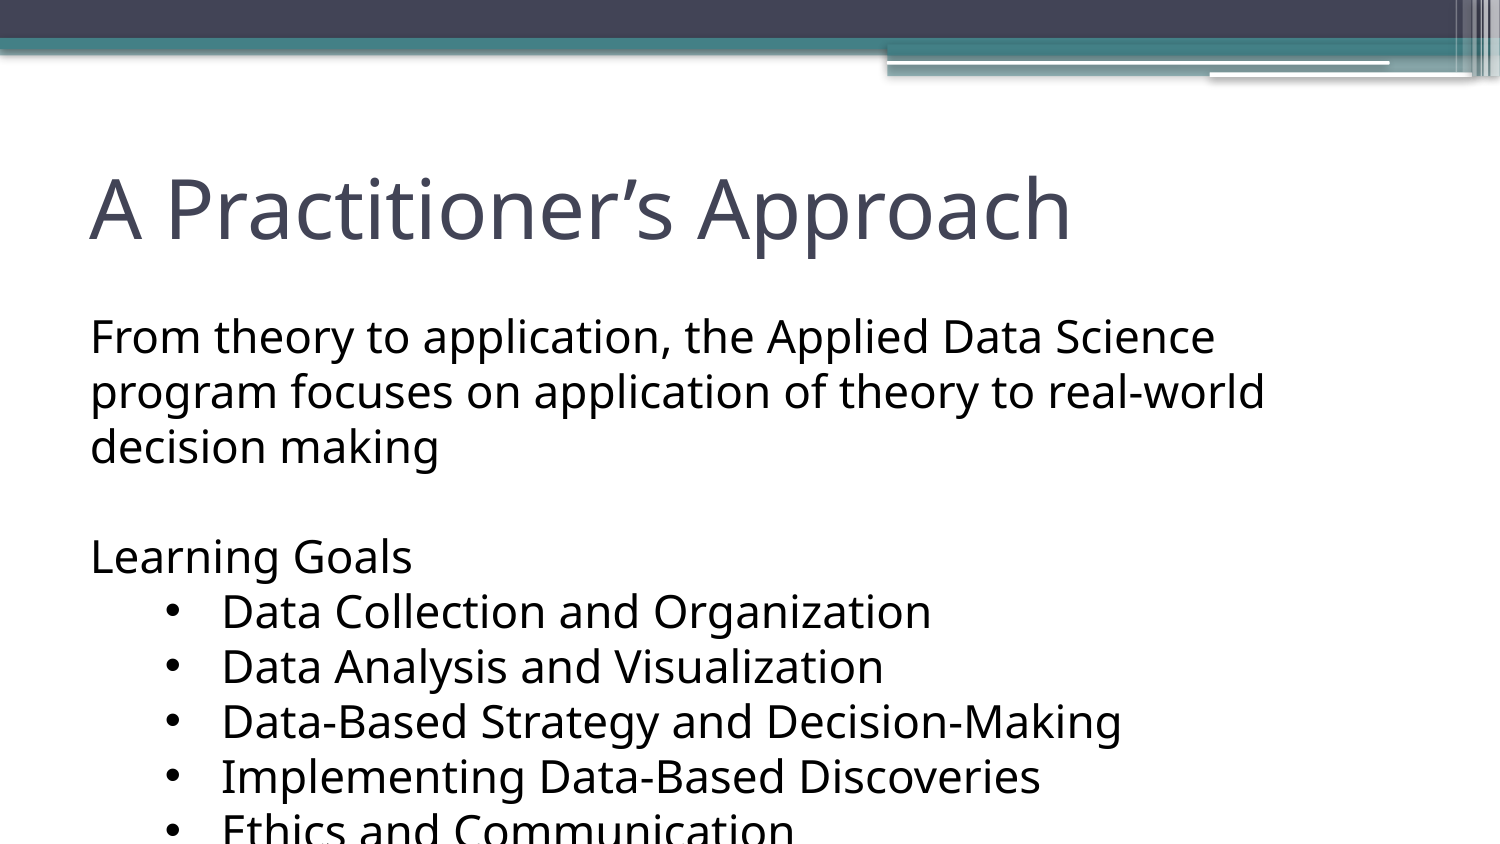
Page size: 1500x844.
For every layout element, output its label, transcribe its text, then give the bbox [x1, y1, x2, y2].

title A Practitioner’s Approach [75, 140, 1425, 273]
text_box From theory to application, the Applied Data Science program focuses on application of theory to real-world decision making Learning Goals Data Collection and Organization Data Analysis and Visualization Data-Based Strategy and Decision-Making Implementing Data-Based Discoveries Ethics and Communication [74, 300, 1413, 844]
